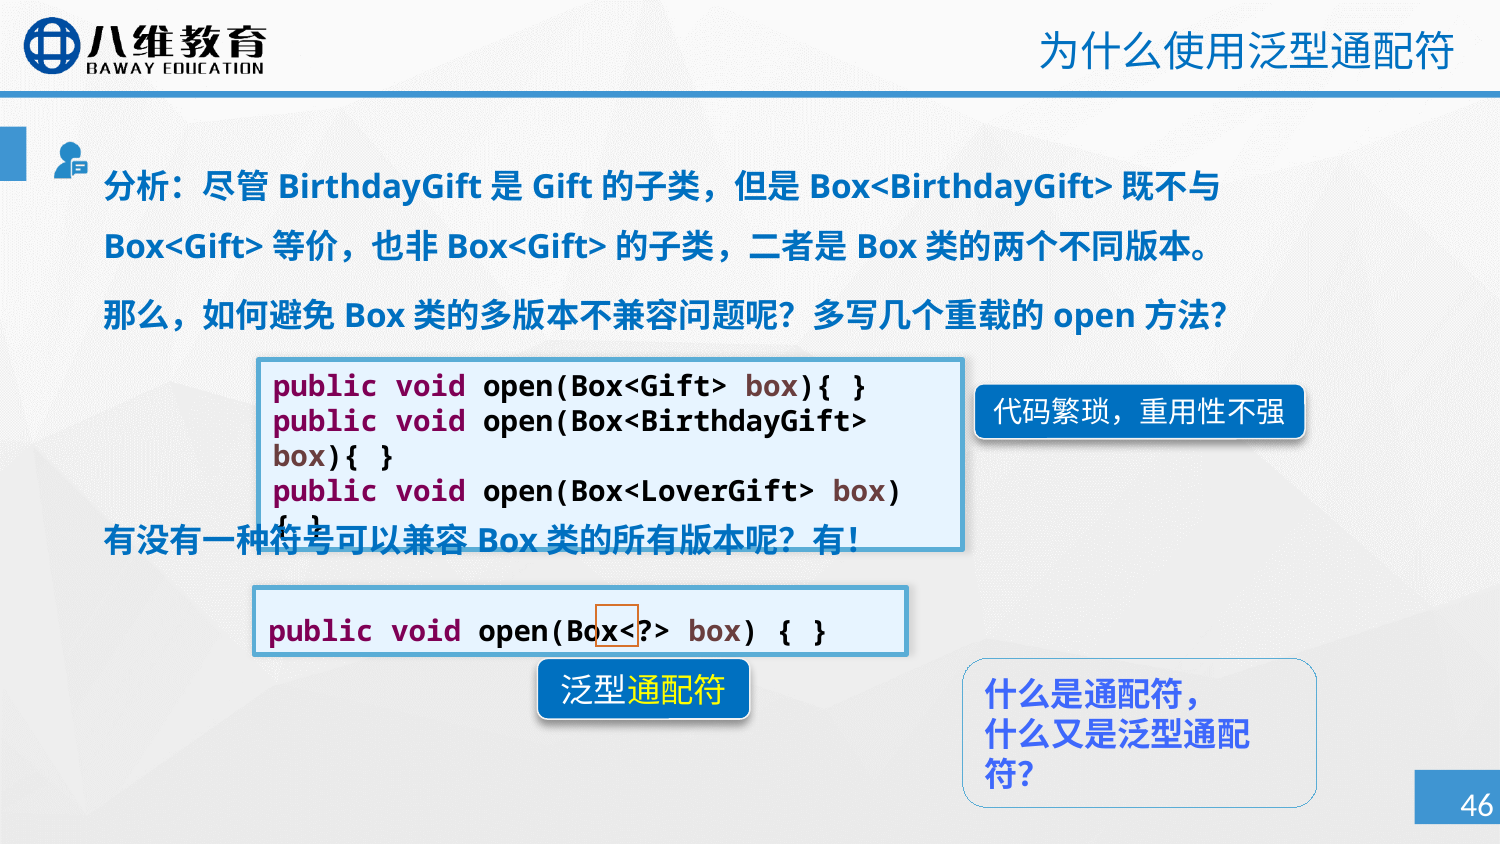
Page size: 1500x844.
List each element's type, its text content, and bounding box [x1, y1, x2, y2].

subtitle 分析：尽管BirthdayGift是Gift的子类，但是Box<BirthdayGift>既不与Box<Gift>等价，也非Box<Gift>的子类，二者是Box类的两个不同版本。 [88, 138, 1388, 269]
text_box 代码繁琐，重用性不强 [974, 383, 1306, 439]
text_box 什么是通配符， 什么又是泛型通配符？ [962, 658, 1317, 808]
text_box 那么，如何避免Box类的多版本不兼容问题呢？多写几个重载的open方法？ [88, 291, 1388, 351]
text_box 泛型通配符 [537, 658, 750, 720]
text_box [70, 495, 920, 573]
picture [0, 0, 1500, 91]
picture [0, 98, 1500, 844]
text_box [595, 604, 639, 647]
text_box 有没有一种符号可以兼容Box类的所有版本呢？有！ [88, 516, 1388, 576]
text_box public void open(Box<Gift> box){ } public void open(Box<BirthdayGift> box){ } public void open(Box<LoverGift> box){ } [258, 359, 963, 516]
text_box public void open(Box<?> box) { } [253, 587, 907, 655]
title 为什么使用泛型通配符 [360, 23, 1471, 84]
